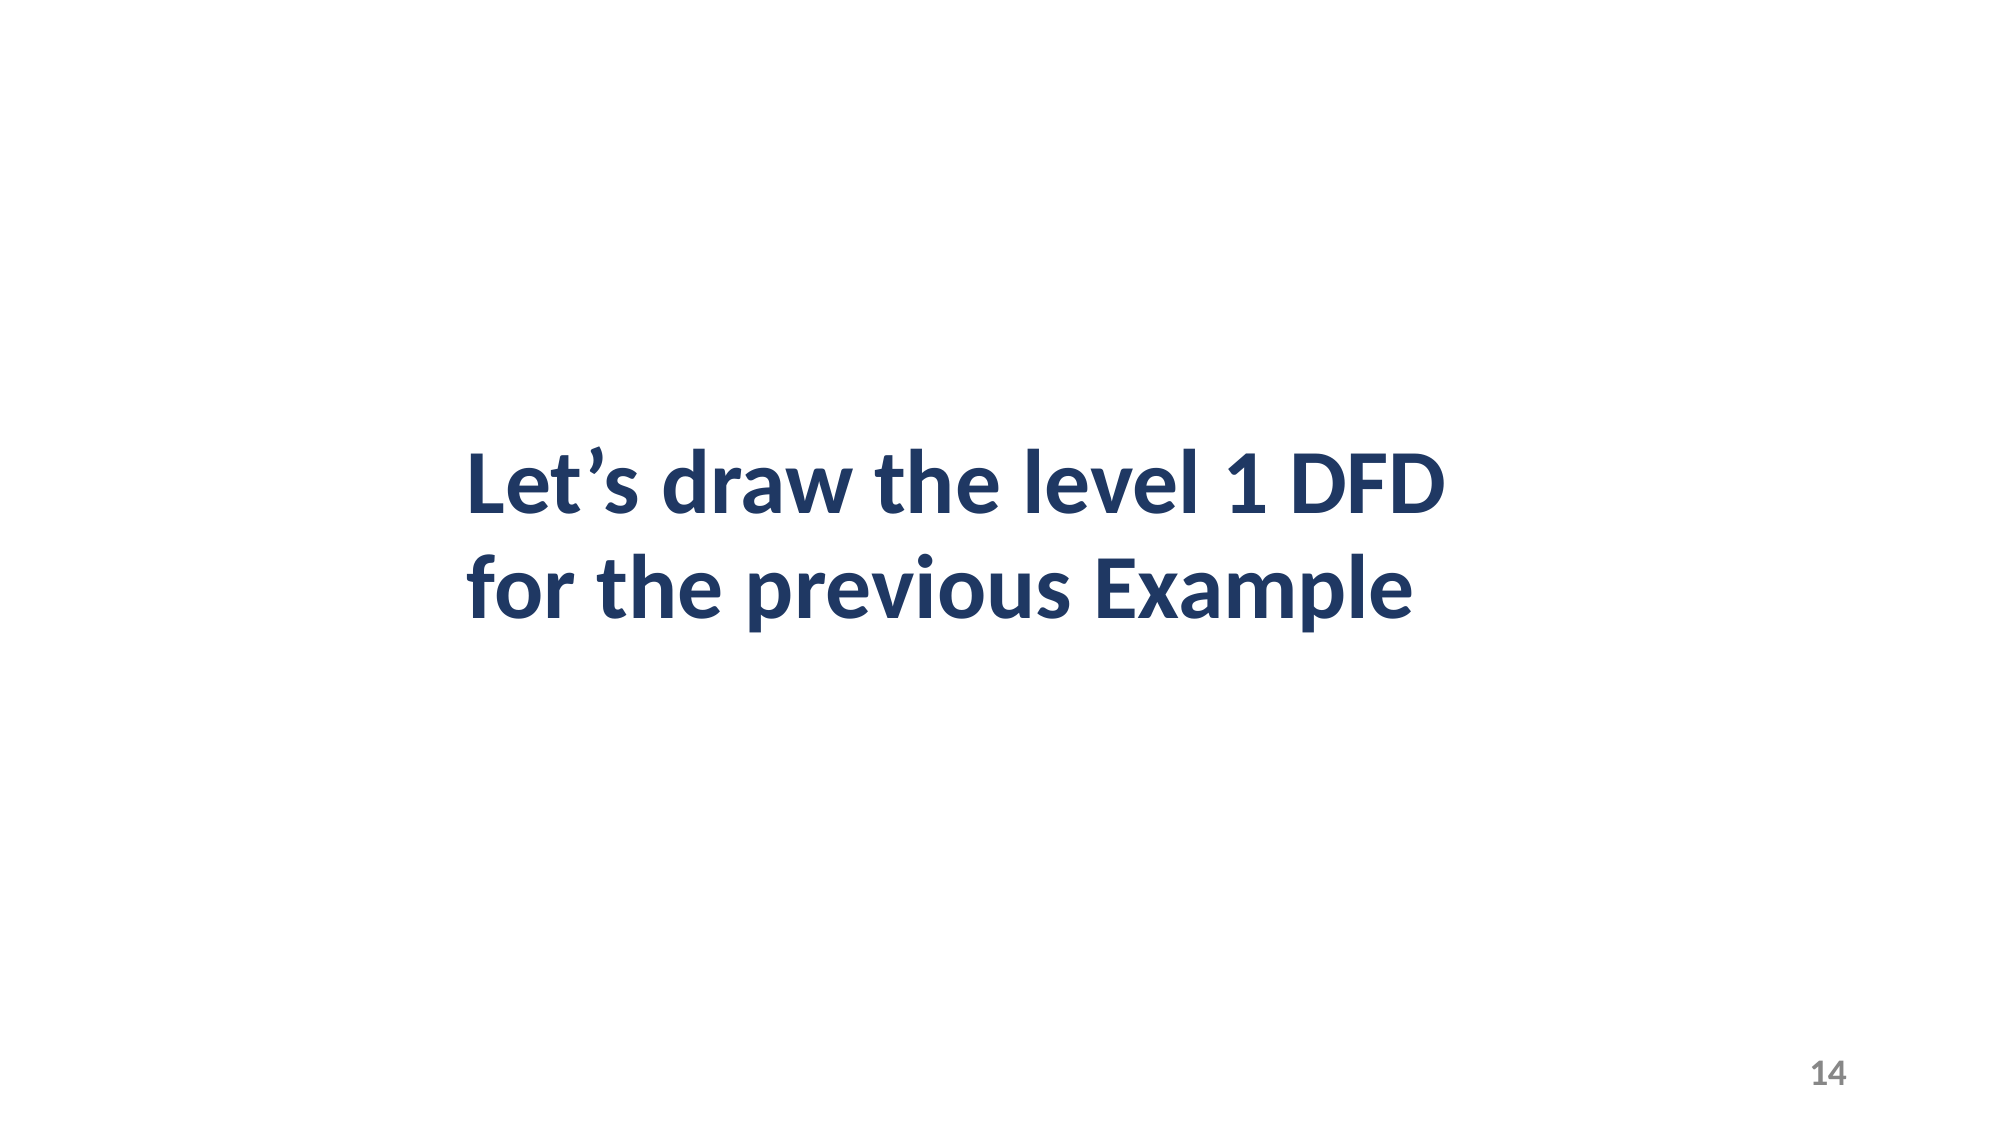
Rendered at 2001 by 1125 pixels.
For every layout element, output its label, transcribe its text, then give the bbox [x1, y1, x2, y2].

text_box 14 [1807, 1045, 1850, 1093]
title Let’s draw the level 1 DFD for the previous Example [464, 425, 1457, 637]
